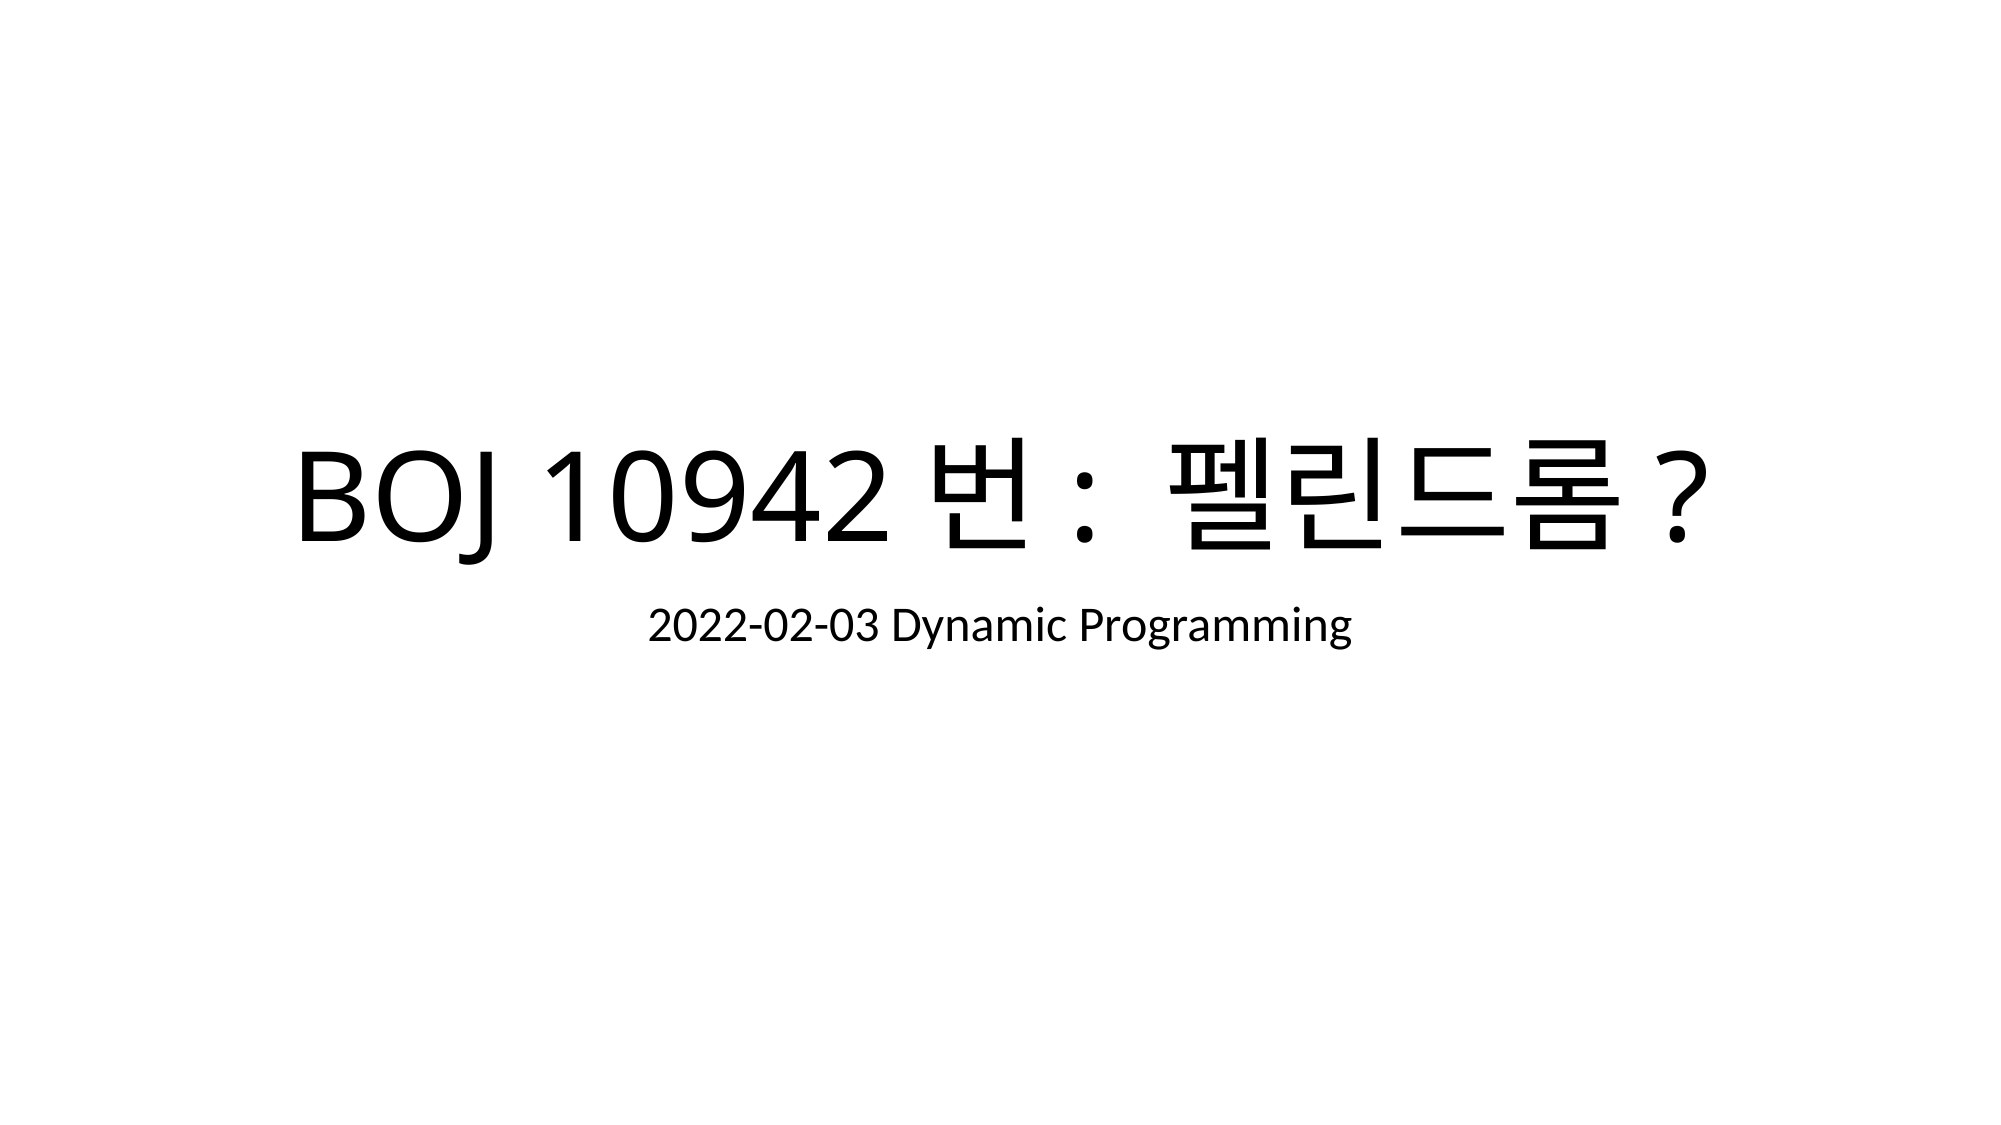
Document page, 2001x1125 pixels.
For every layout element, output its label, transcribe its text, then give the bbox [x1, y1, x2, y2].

title BOJ 10942번: 펠린드롬? [249, 184, 1750, 576]
subtitle 2022-02-03 Dynamic Programming [249, 590, 1750, 863]
